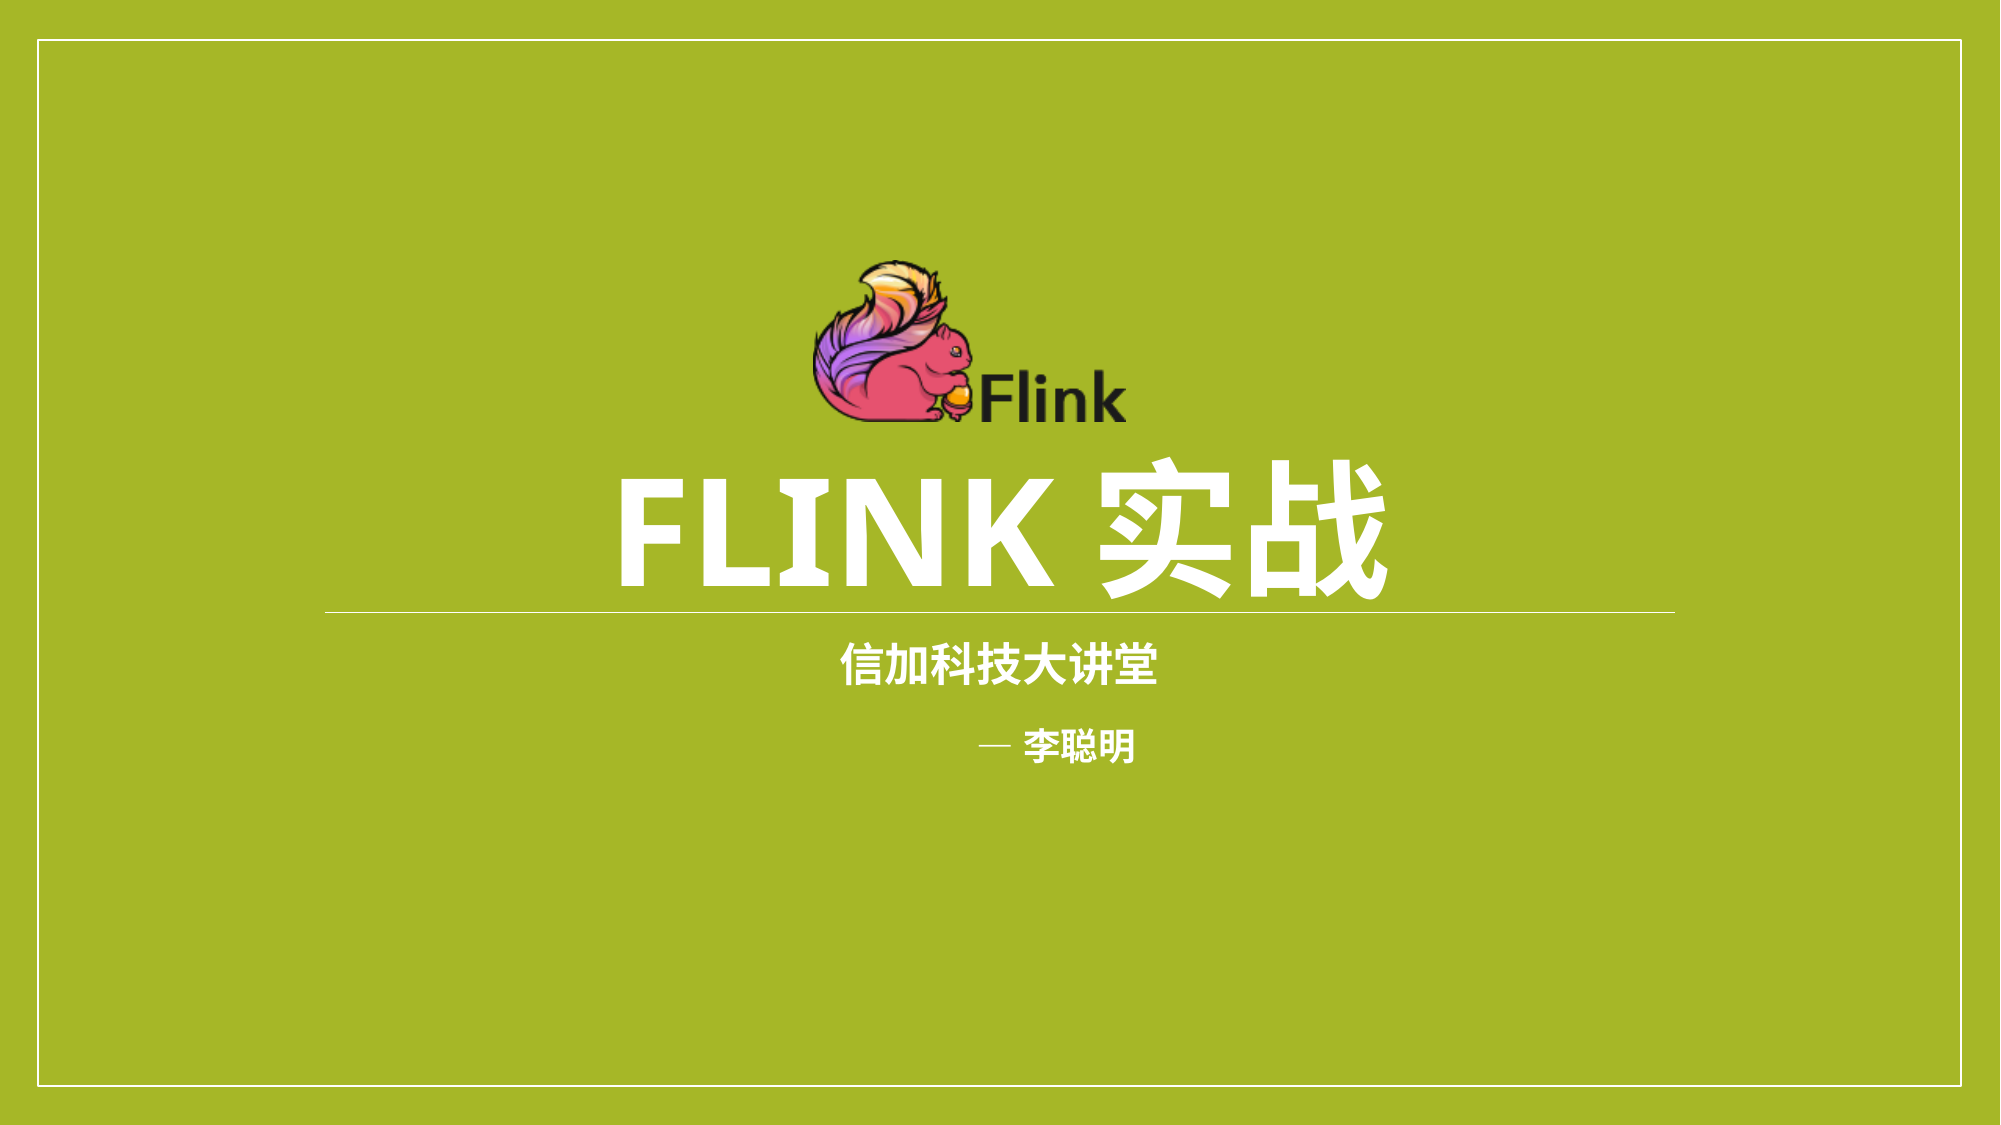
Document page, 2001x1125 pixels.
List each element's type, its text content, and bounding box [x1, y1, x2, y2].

picture [812, 259, 1127, 422]
title Flink实战 [182, 144, 1818, 625]
subtitle 信加科技大讲堂 —李聪明 [280, 634, 1719, 863]
